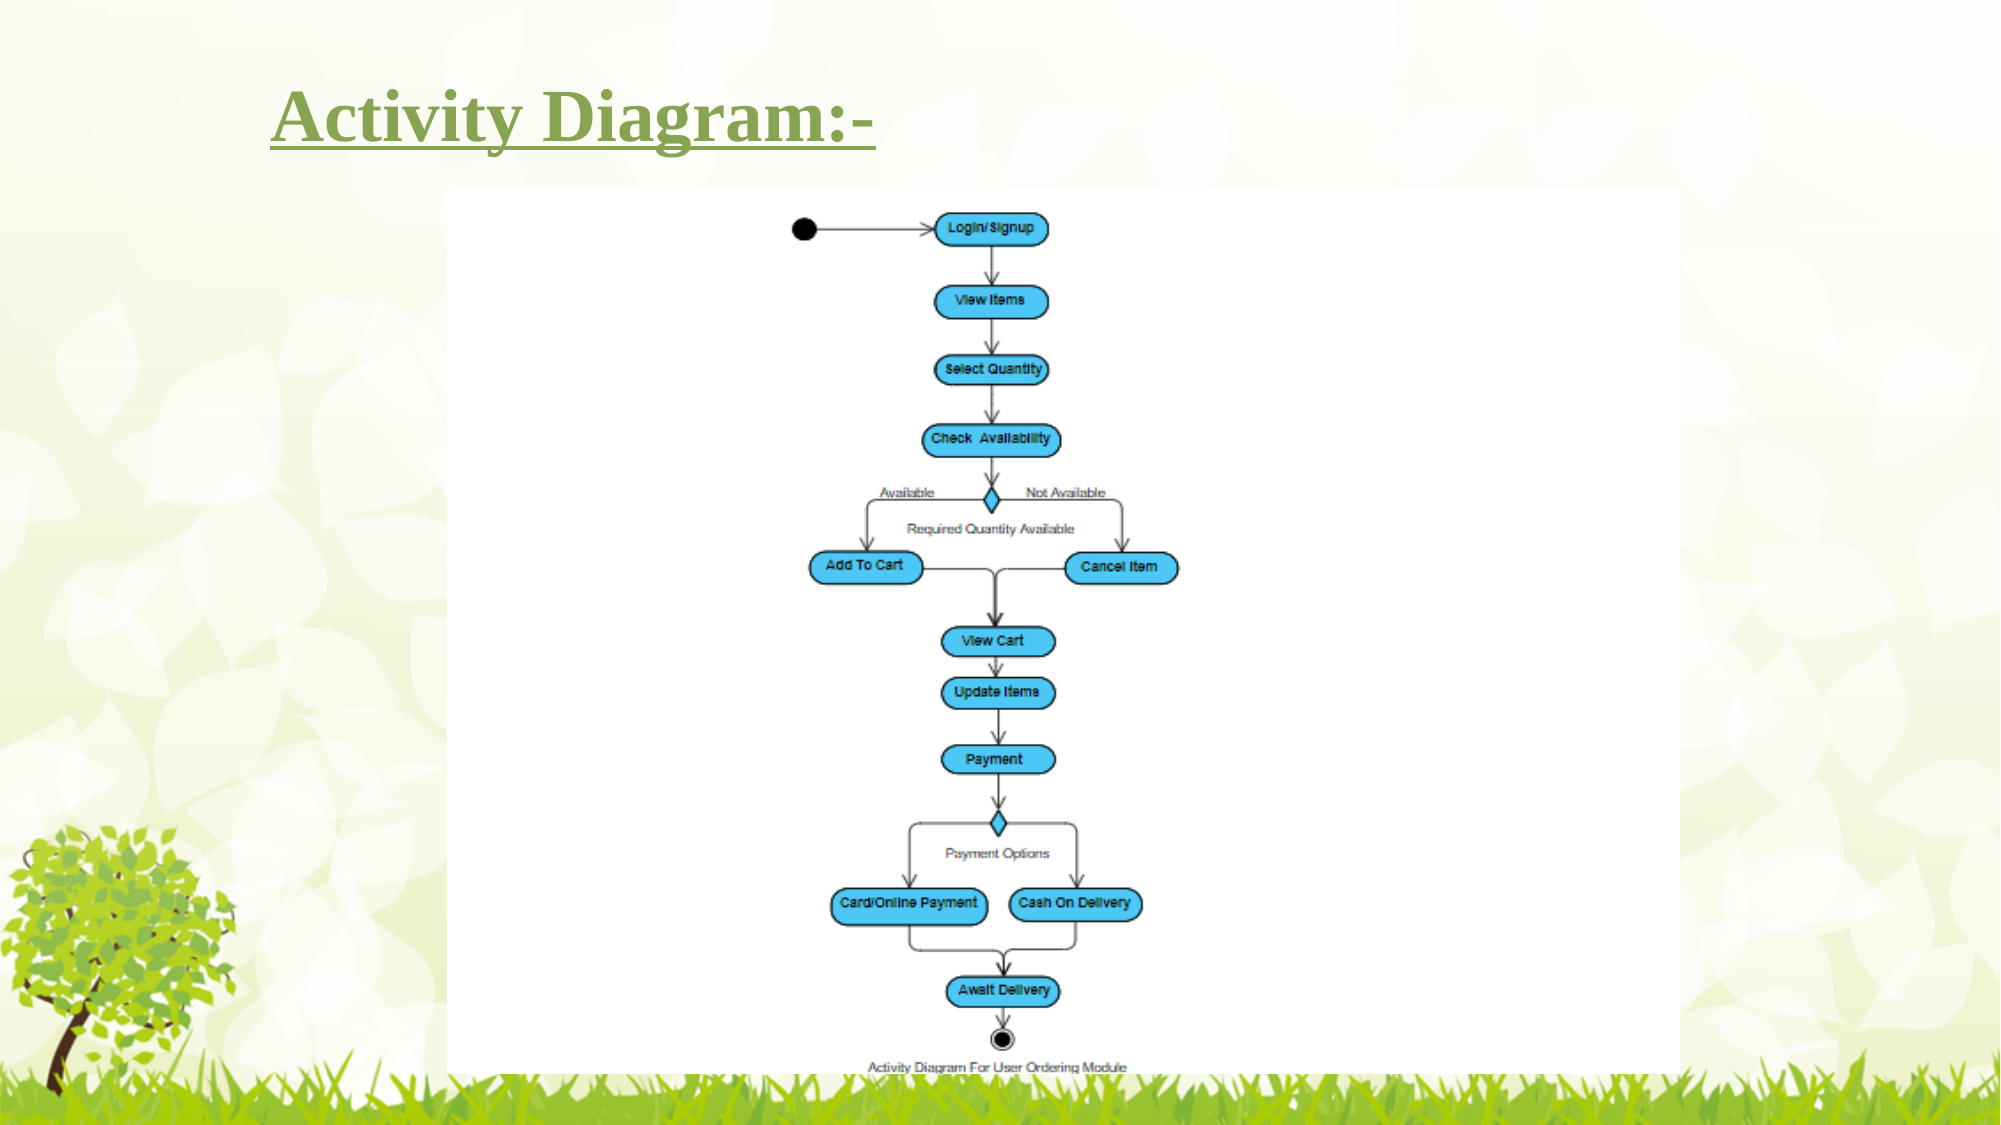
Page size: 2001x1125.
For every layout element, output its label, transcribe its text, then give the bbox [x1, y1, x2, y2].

picture [0, 0, 2001, 1125]
text_box Activity Diagram:- [254, 34, 1745, 189]
